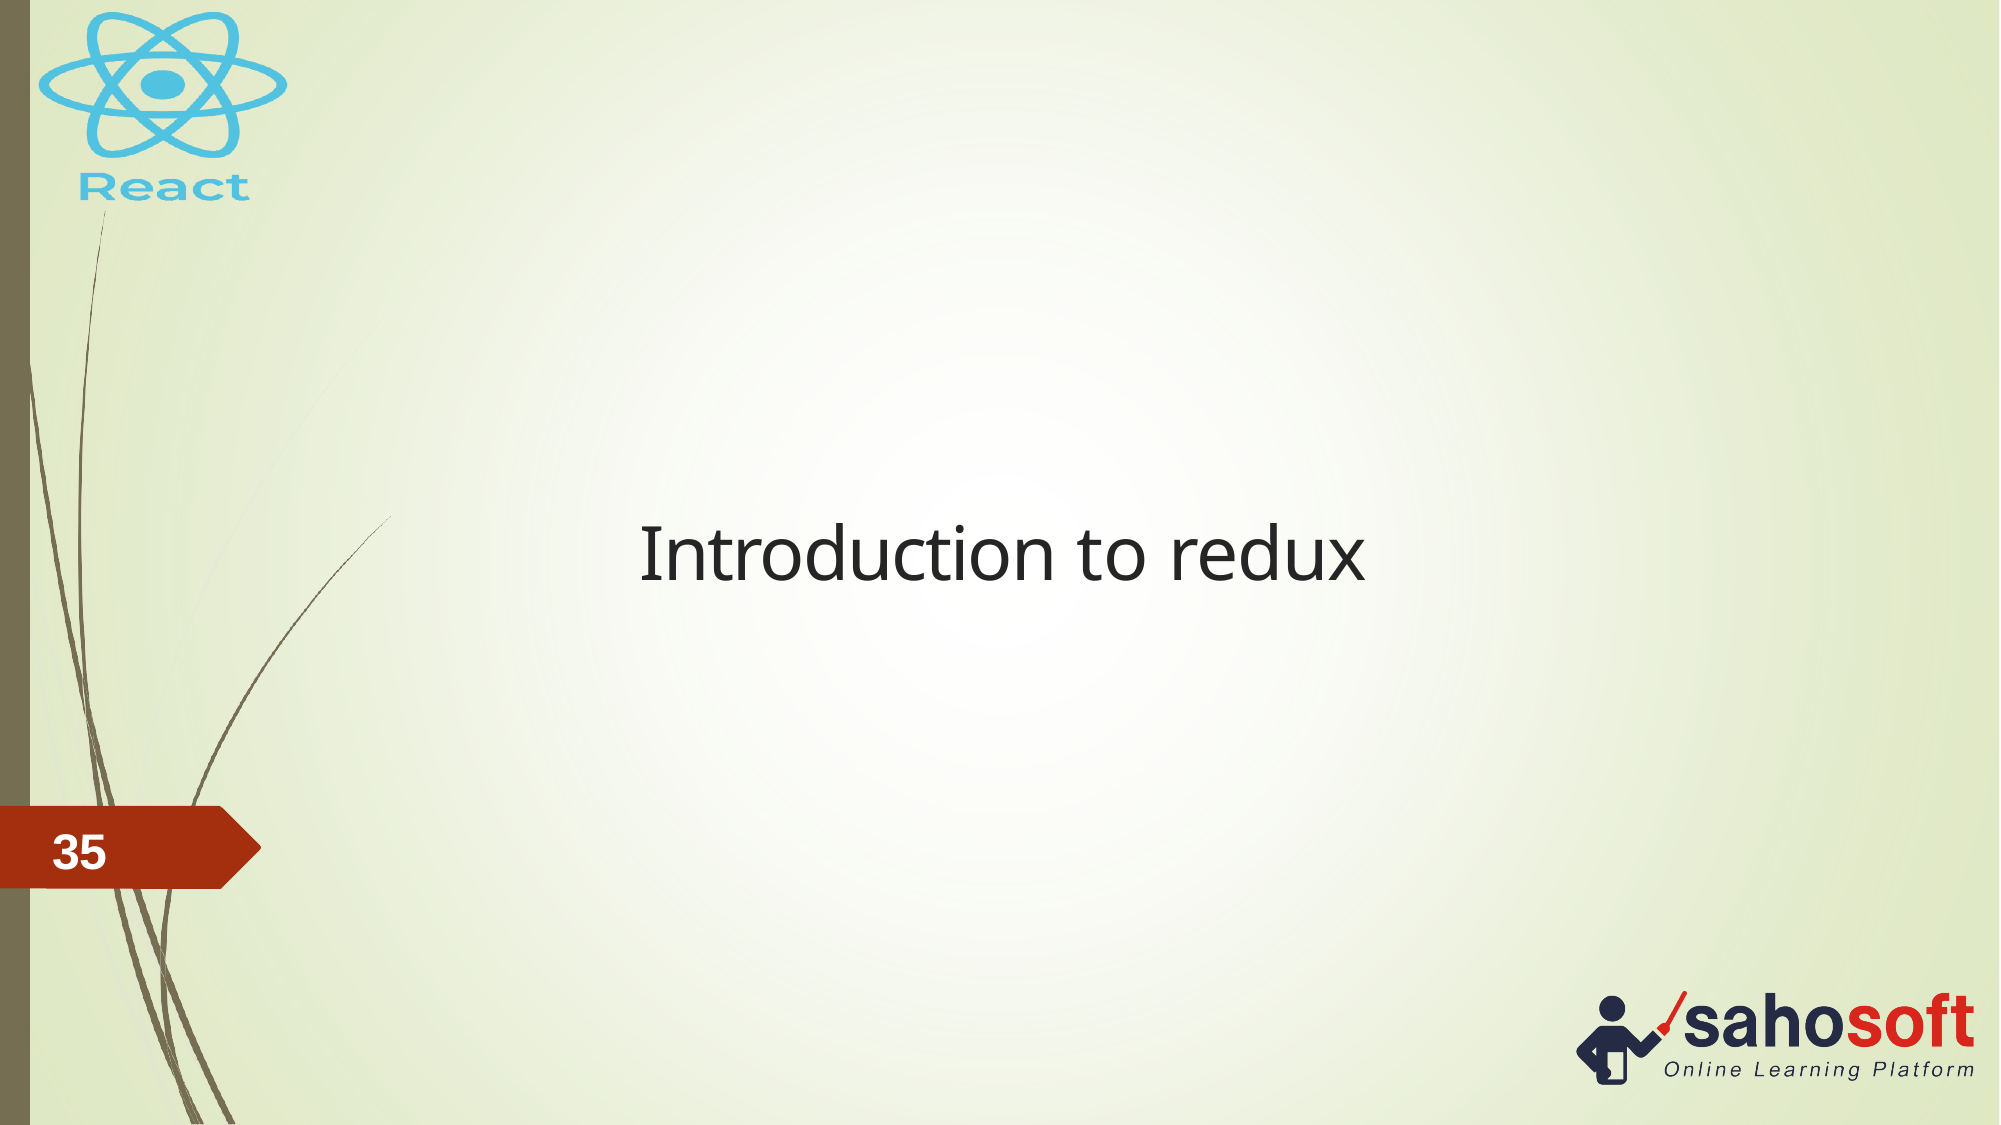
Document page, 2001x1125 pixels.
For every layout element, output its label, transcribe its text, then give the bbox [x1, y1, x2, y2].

picture [0, 0, 2000, 1125]
text_box 35 [50, 817, 111, 880]
text_box Introduction to redux [637, 503, 1404, 596]
